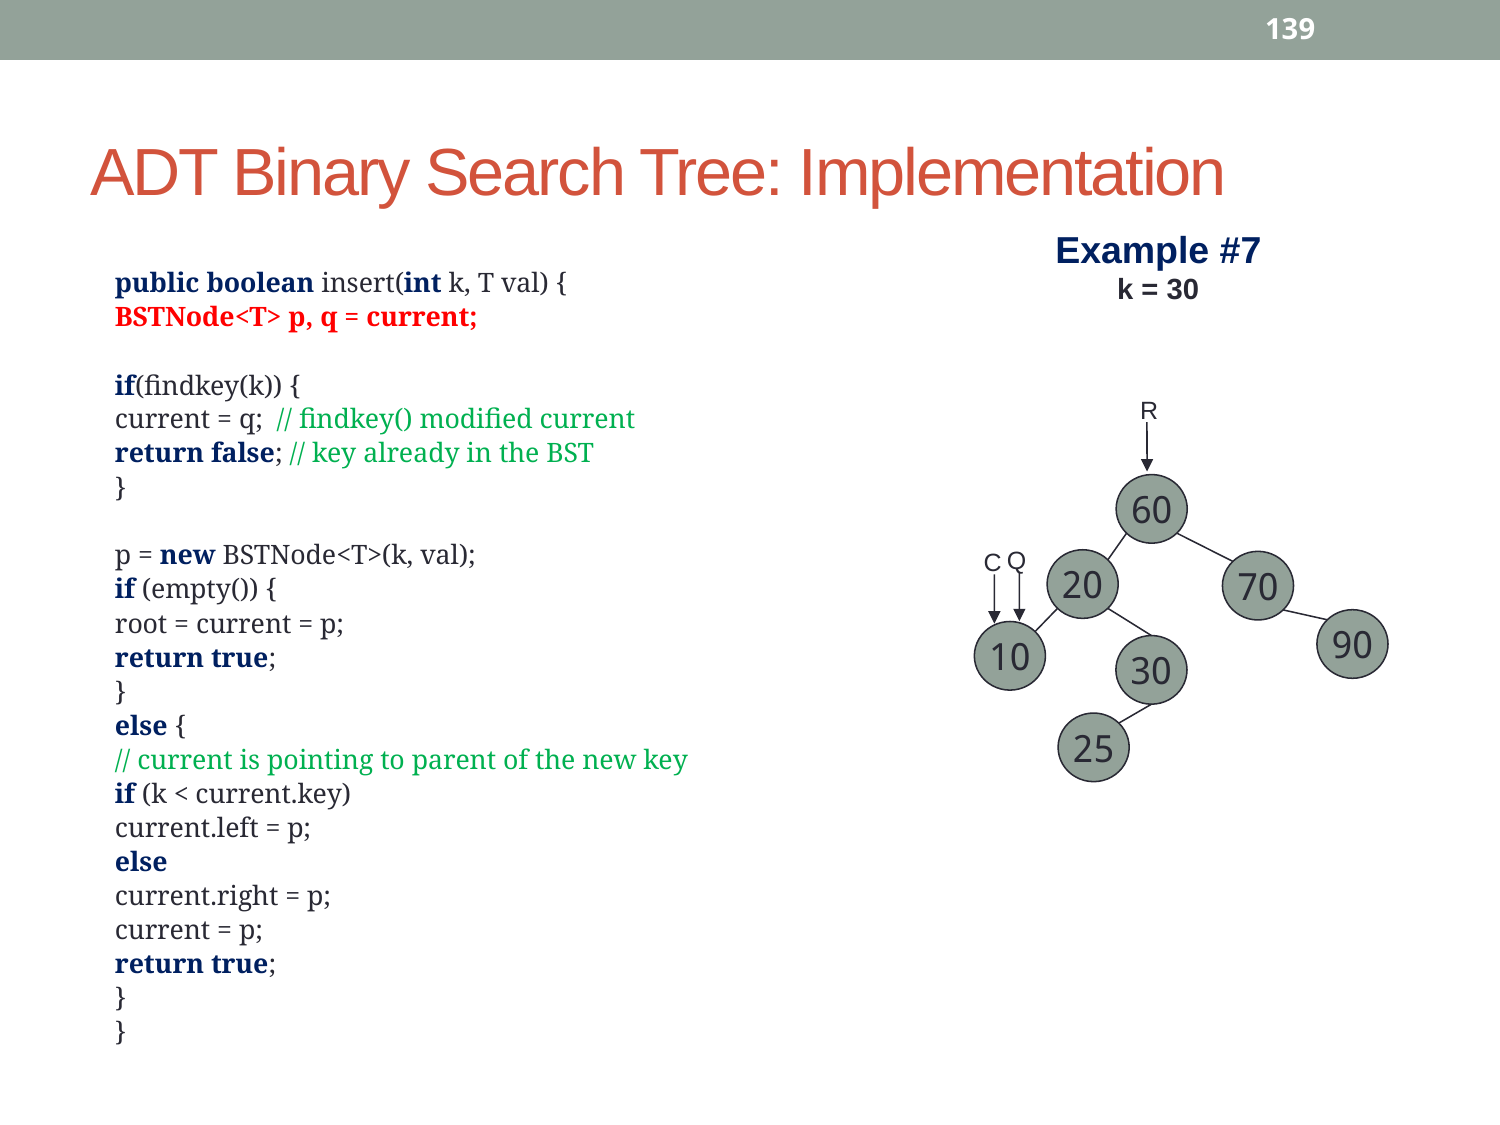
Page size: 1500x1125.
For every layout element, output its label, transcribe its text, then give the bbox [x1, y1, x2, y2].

title ADT Binary Search Tree: Implementation [75, 87, 1425, 250]
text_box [1107, 532, 1127, 560]
text_box [1140, 422, 1154, 472]
text_box 20 [1047, 549, 1119, 619]
text_box R [1125, 387, 1173, 432]
text_box [1013, 571, 1026, 622]
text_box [1176, 532, 1234, 562]
text_box Example #7 k = 30 [1040, 218, 1277, 314]
list public boolean insert(int k, T val) { BSTNode<T> p, q = current; if(findkey(k)) { current = q; // findkey() modified current return false; // key already in the BST } p = new BSTNode<T>(k, val); if (empty()) { root = current = p; return true; } else { // current is pointing to parent of the new key if (k < current.key) current.left = p; else current.right = p; current = p; return true; } } [75, 262, 1425, 1063]
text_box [1107, 608, 1152, 636]
text_box 90 [1316, 609, 1389, 679]
slide_number 139 [1250, 3, 1425, 57]
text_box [1034, 608, 1058, 632]
text_box 30 [1115, 636, 1188, 704]
text_box [988, 582, 1001, 624]
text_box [1282, 609, 1328, 620]
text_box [1118, 703, 1152, 724]
text_box 10 [974, 621, 1046, 691]
text_box Q [991, 536, 1041, 582]
text_box C [968, 539, 994, 584]
text_box 70 [1222, 551, 1294, 620]
text_box 60 [1116, 474, 1188, 544]
text_box 25 [1058, 713, 1130, 782]
